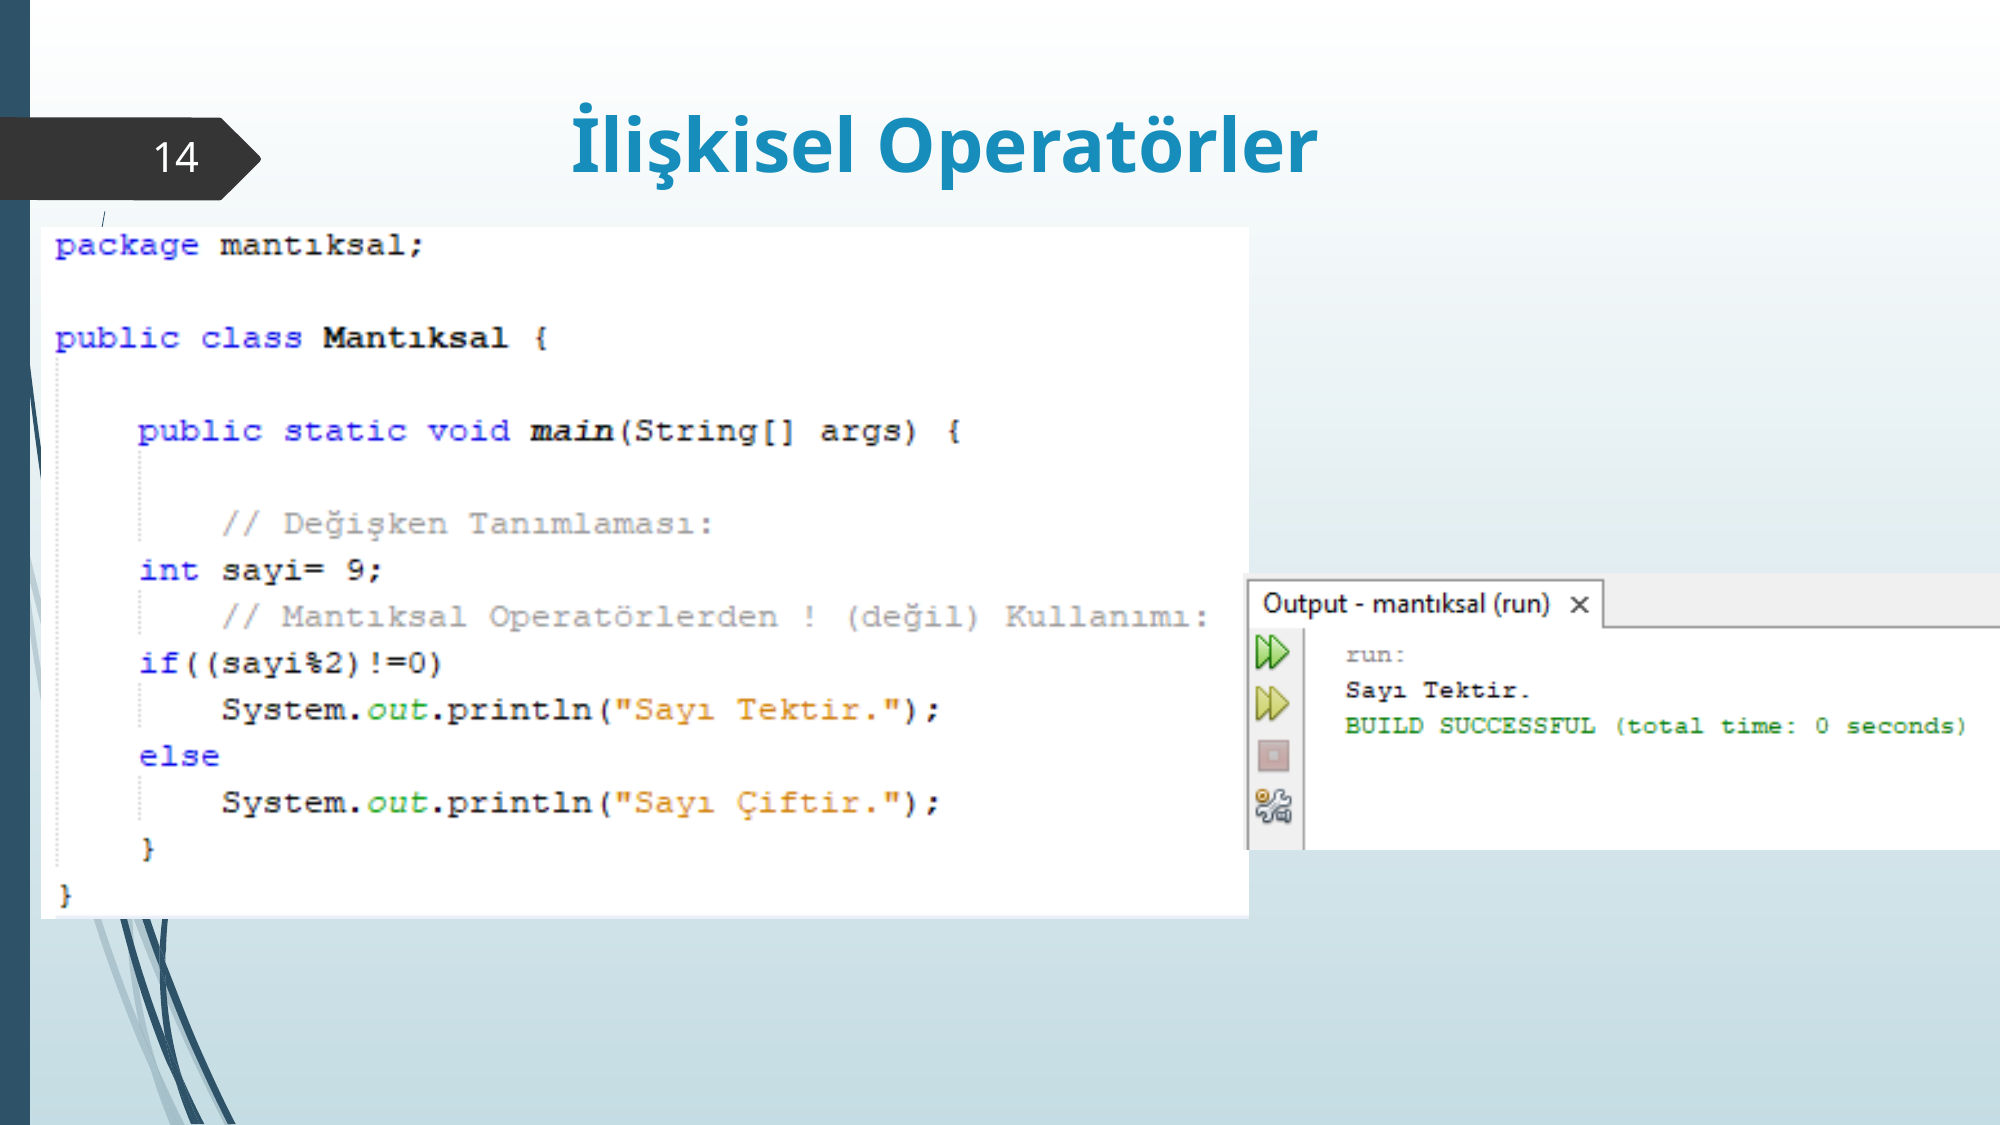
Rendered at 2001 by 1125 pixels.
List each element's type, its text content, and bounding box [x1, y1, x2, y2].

picture [41, 227, 2000, 920]
slide_number 14 [87, 129, 216, 190]
title İlişkisel Operatörler [215, 90, 1677, 301]
